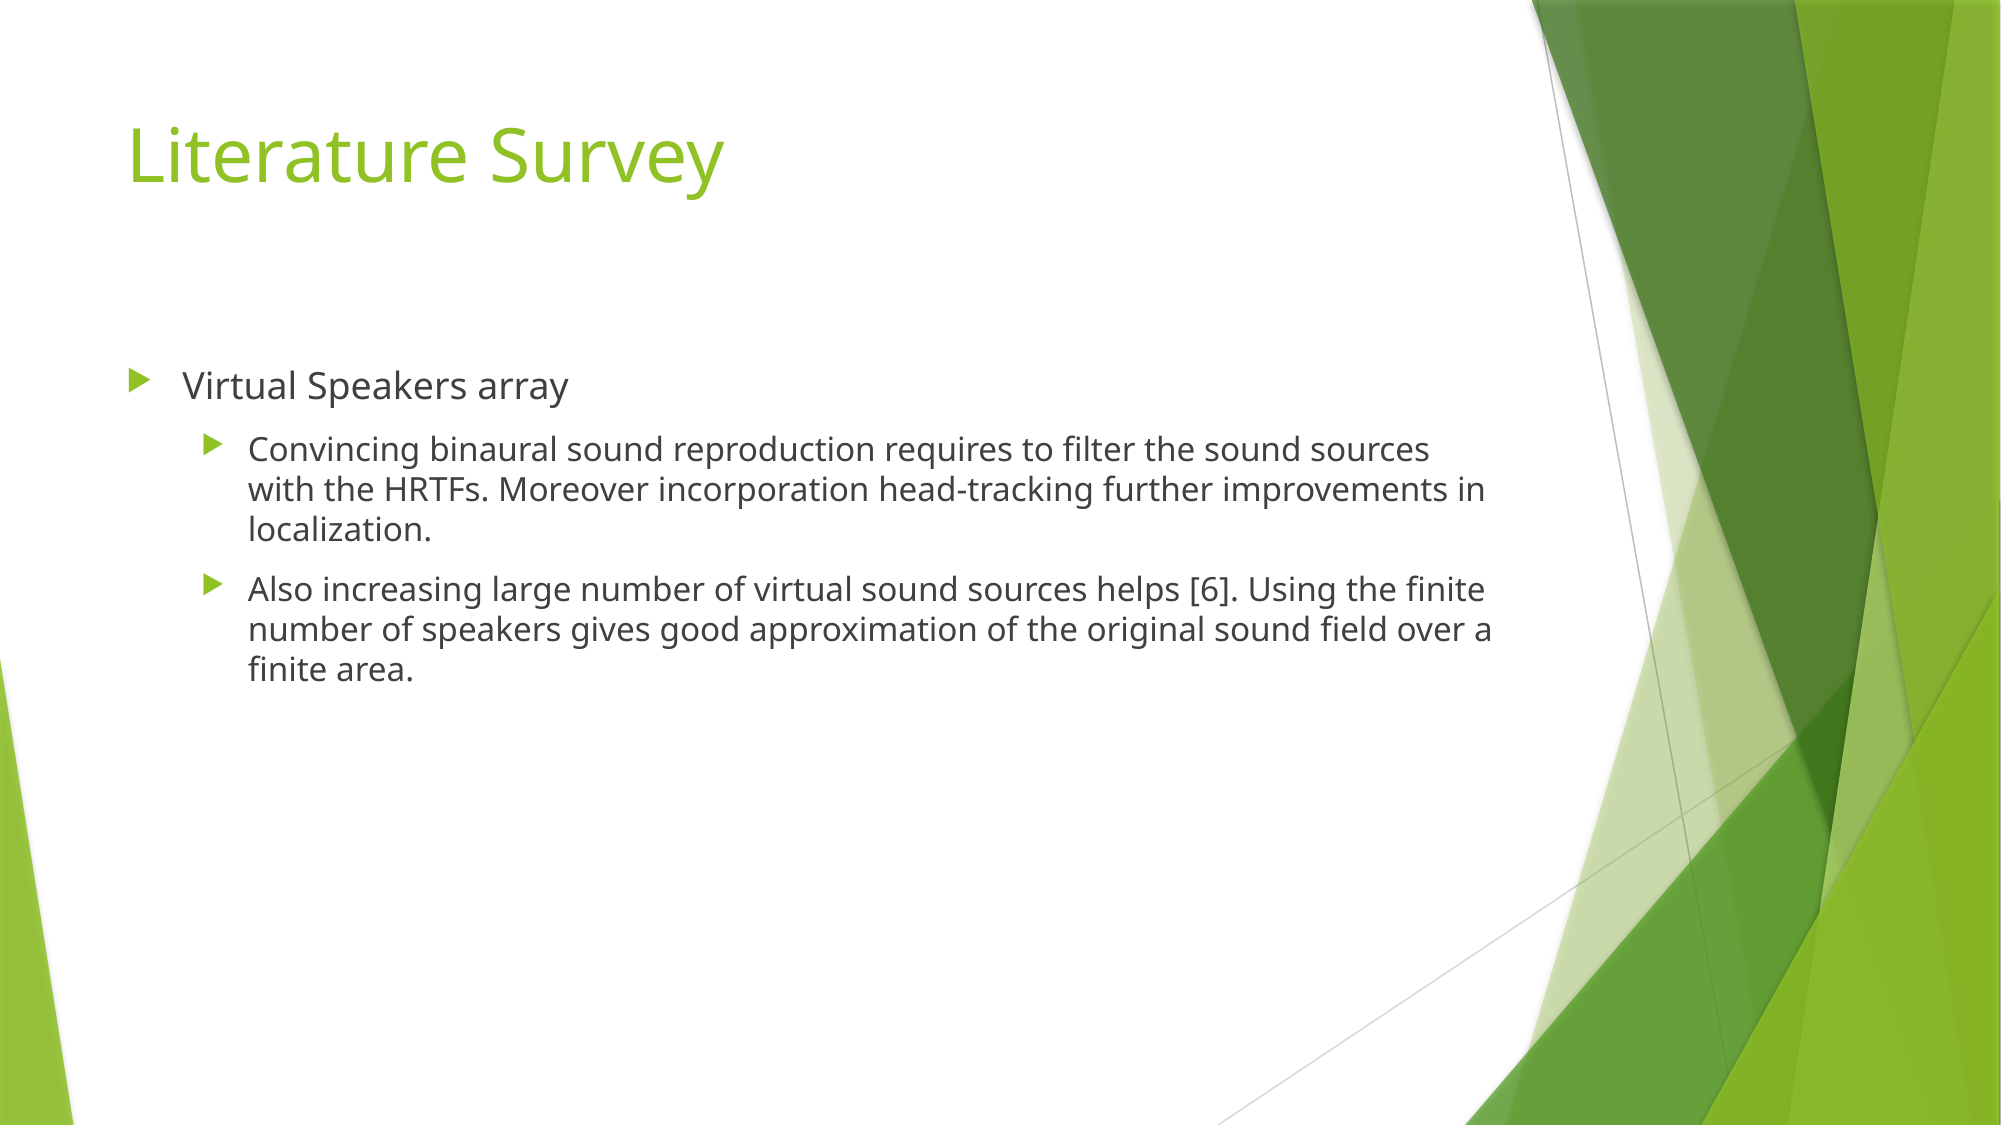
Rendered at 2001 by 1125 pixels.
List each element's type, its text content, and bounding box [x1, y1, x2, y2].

list Virtual Speakers array Convincing binaural sound reproduction requires to filter the sound sources with the HRTFs. Moreover incorporation head-tracking further improvements in localization. Also increasing large number of virtual sound sources helps [6]. Using the finite number of speakers gives good approximation of the original sound field over a finite area. [111, 354, 1522, 992]
title Literature Survey [111, 99, 1522, 317]
